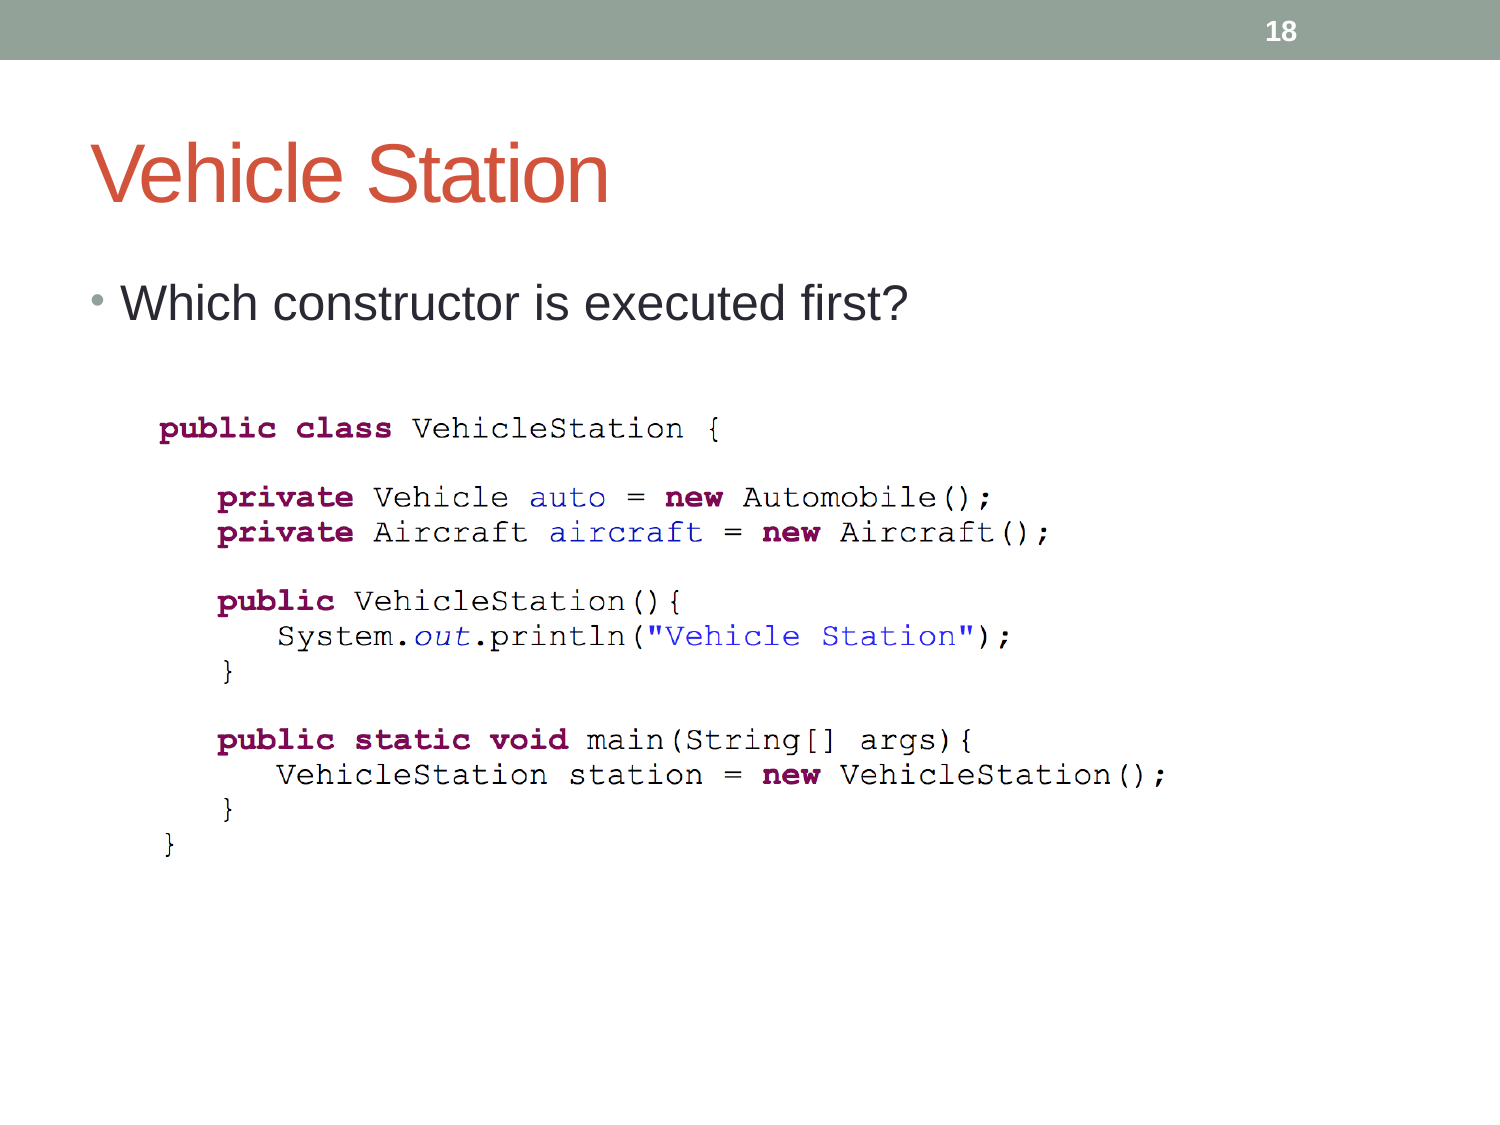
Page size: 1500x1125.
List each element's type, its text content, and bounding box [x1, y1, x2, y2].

list Which constructor is executed first? [75, 262, 1425, 1063]
picture [135, 395, 1200, 872]
slide_number 18 [1250, 3, 1425, 57]
title Vehicle Station [75, 87, 1425, 250]
